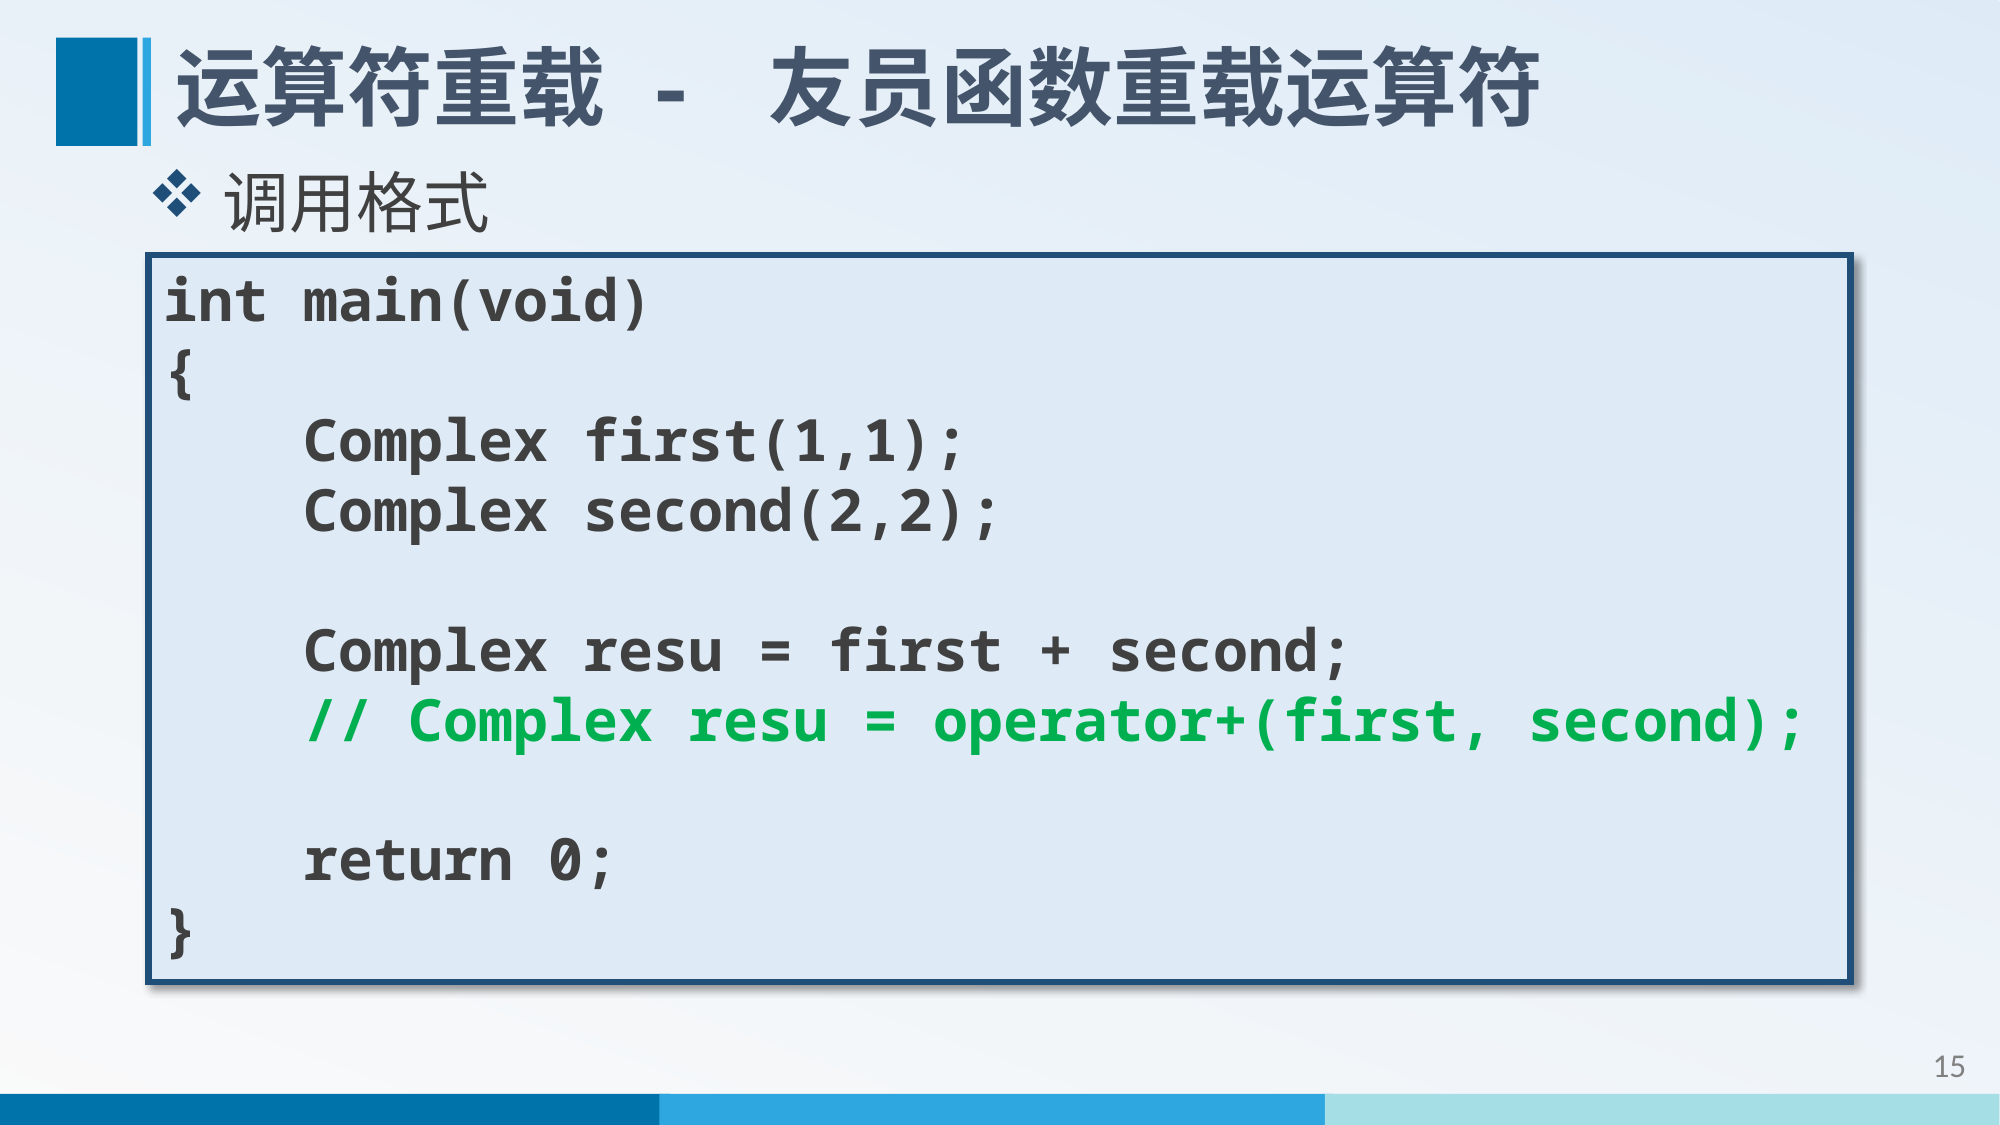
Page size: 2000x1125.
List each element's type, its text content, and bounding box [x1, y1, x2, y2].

text_box int main(void) { Complex first(1,1); Complex second(2,2); Complex resu = first + second; // Complex resu = operator+(first, second); return 0; } [148, 255, 1851, 982]
title 运算符重载 - 友员函数重载运算符 [160, 37, 1791, 145]
text_box 调用格式 [115, 145, 1884, 275]
